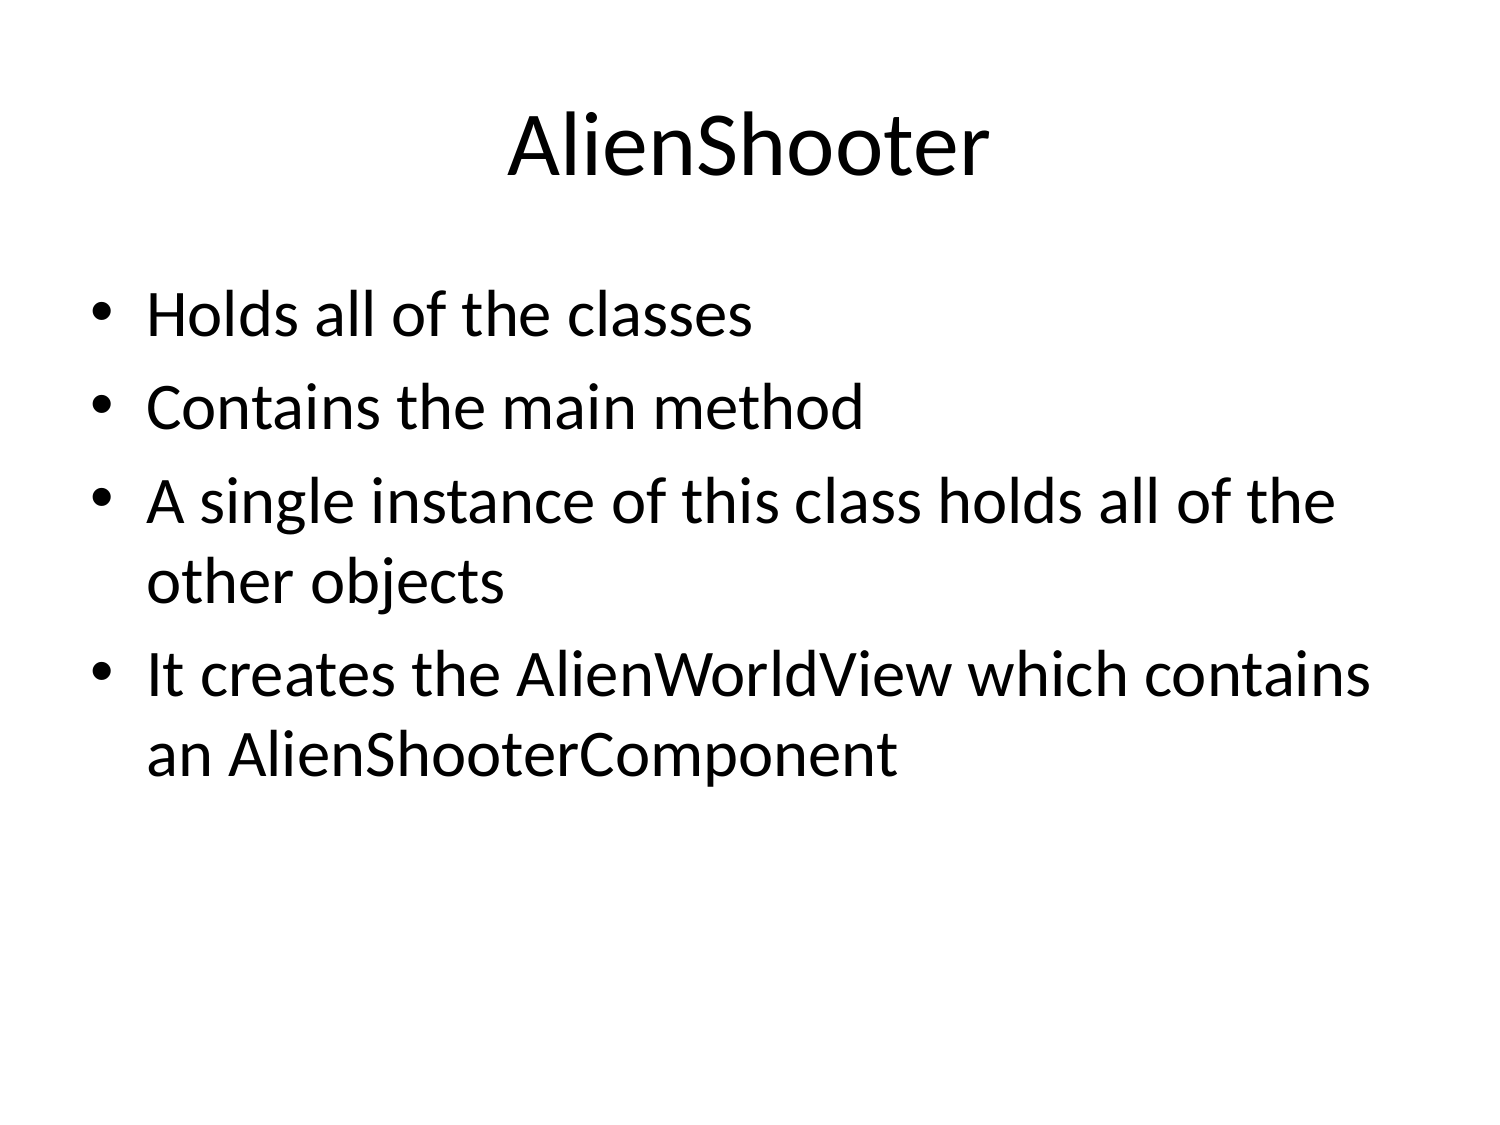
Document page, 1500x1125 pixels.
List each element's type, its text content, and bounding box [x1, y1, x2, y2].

title AlienShooter [75, 45, 1425, 233]
list Holds all of the classes Contains the main method A single instance of this class holds all of the other objects It creates the AlienWorldView which contains an AlienShooterComponent [75, 262, 1425, 1005]
